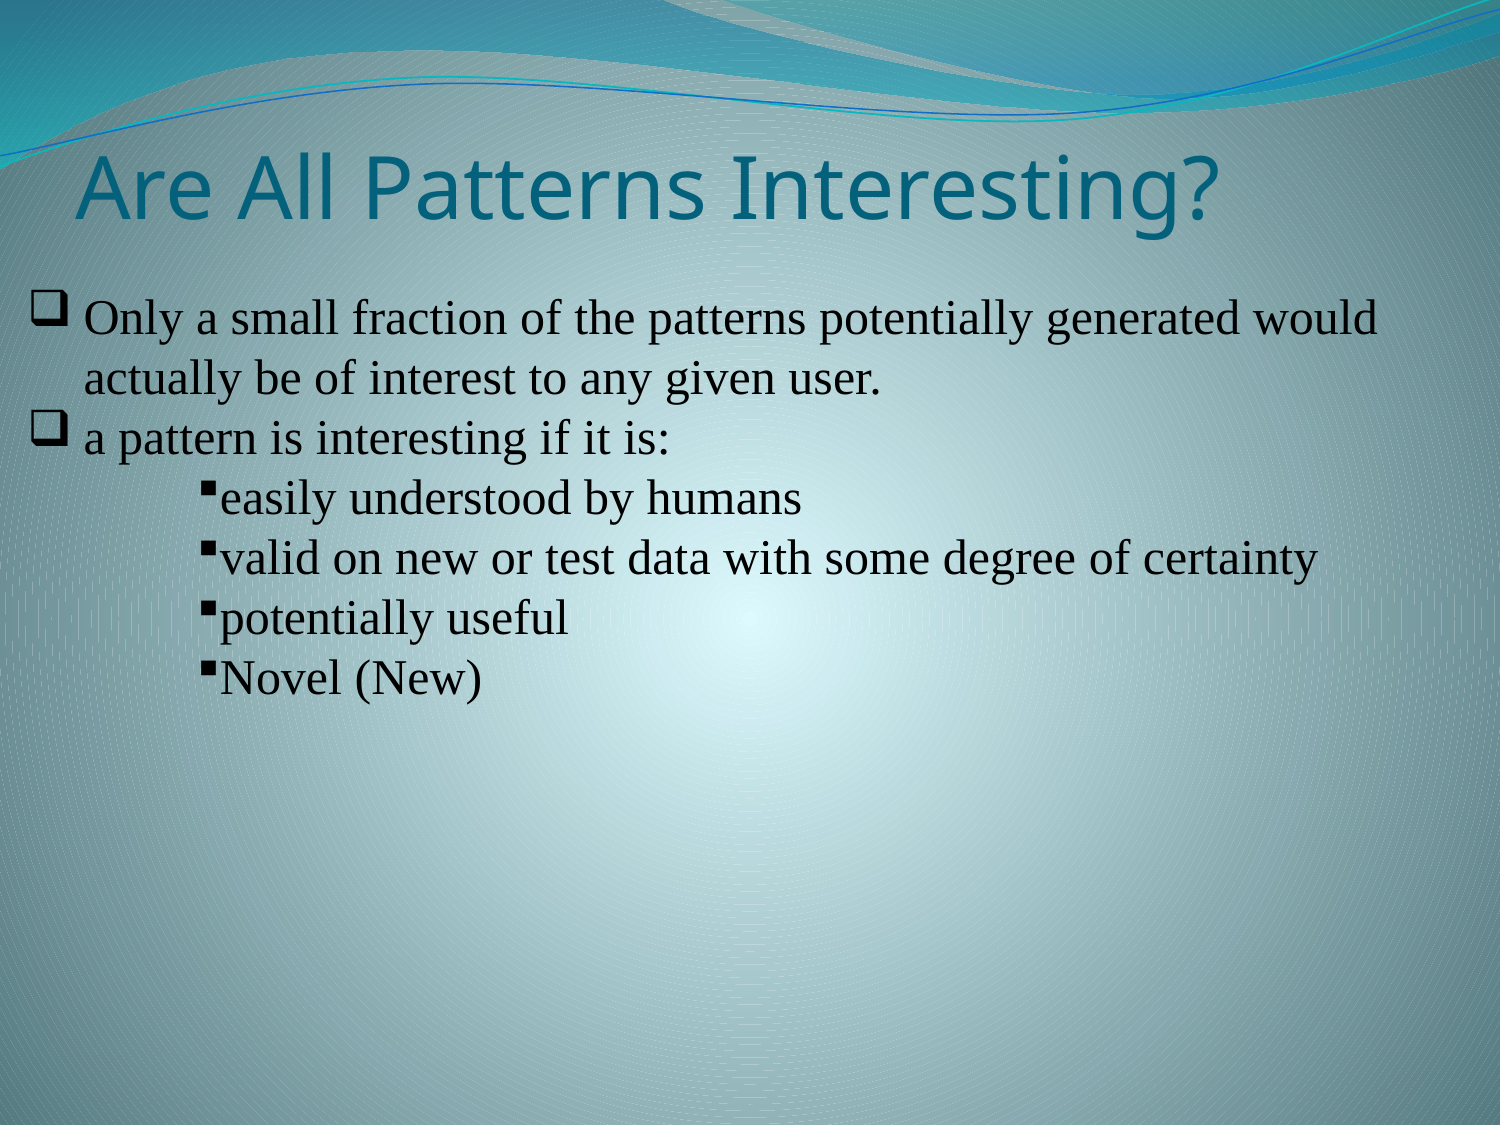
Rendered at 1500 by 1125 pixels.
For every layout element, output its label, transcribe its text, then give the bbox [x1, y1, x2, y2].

text_box Only a small fraction of the patterns potentially generated would actually be of interest to any given user. a pattern is interesting if it is: easily understood by humans valid on new or test data with some degree of certainty potentially useful Novel (New) [12, 277, 1397, 712]
title Are All Patterns Interesting? [75, 50, 1425, 238]
